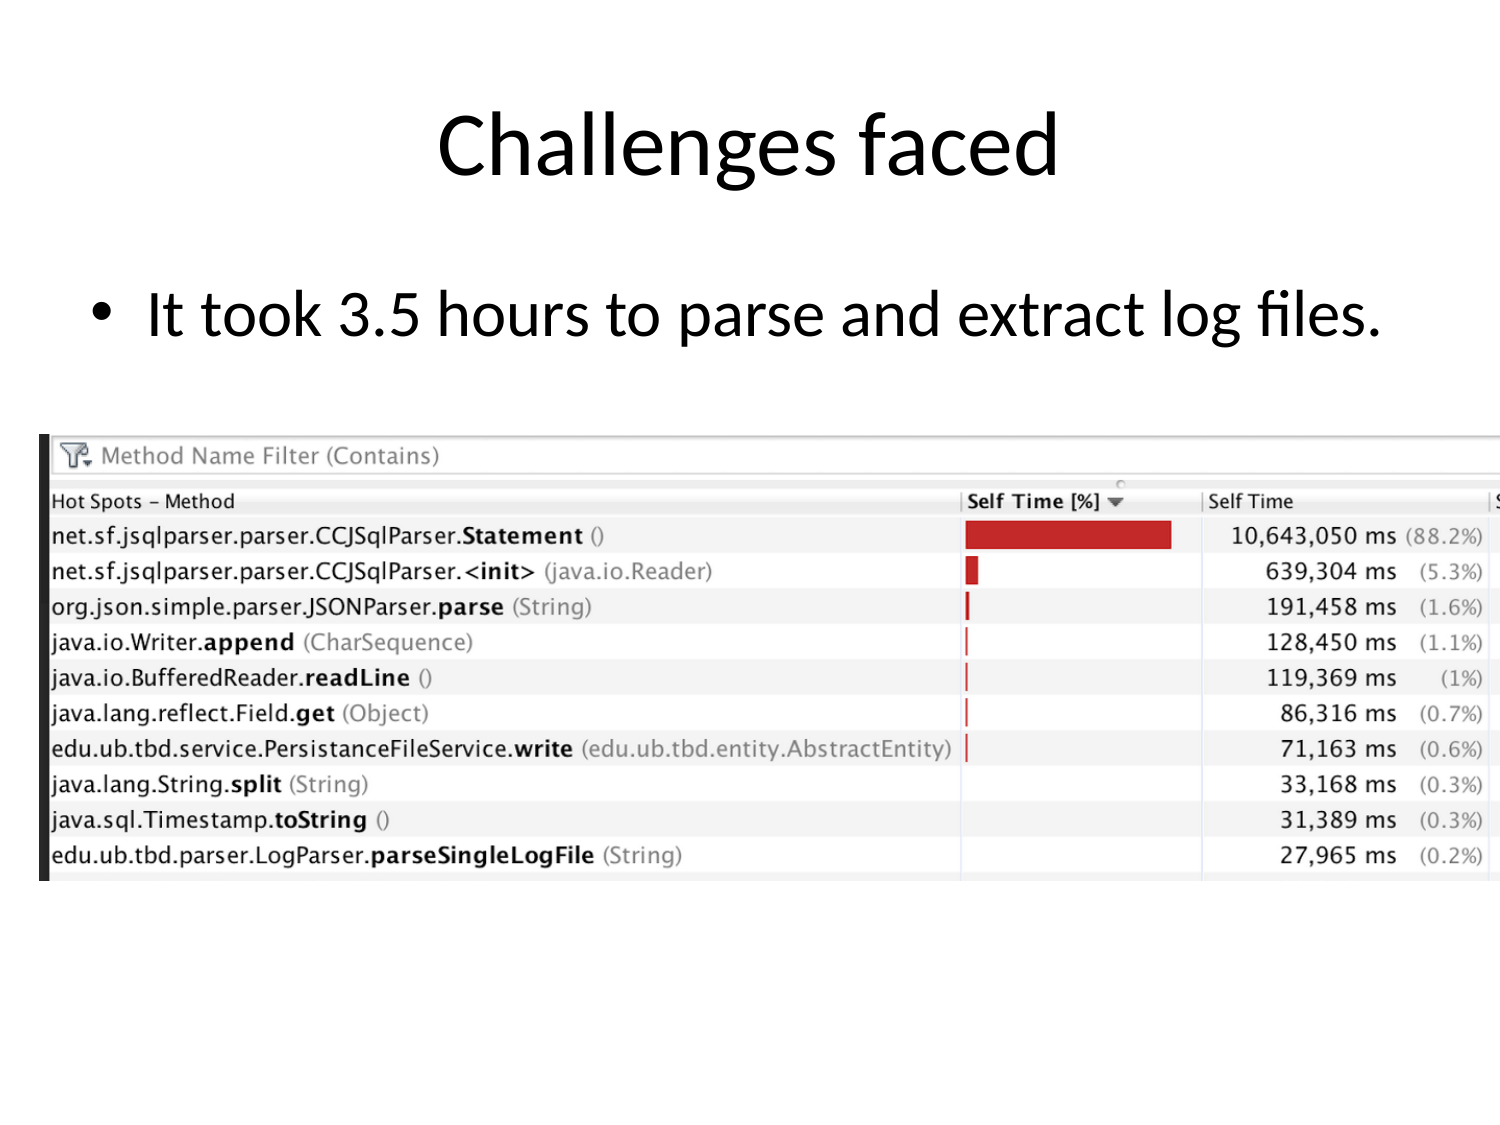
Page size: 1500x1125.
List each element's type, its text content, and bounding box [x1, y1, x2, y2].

title Challenges faced [75, 45, 1425, 233]
list It took 3.5 hours to parse and extract log files. [75, 262, 1425, 432]
picture [39, 434, 1500, 881]
